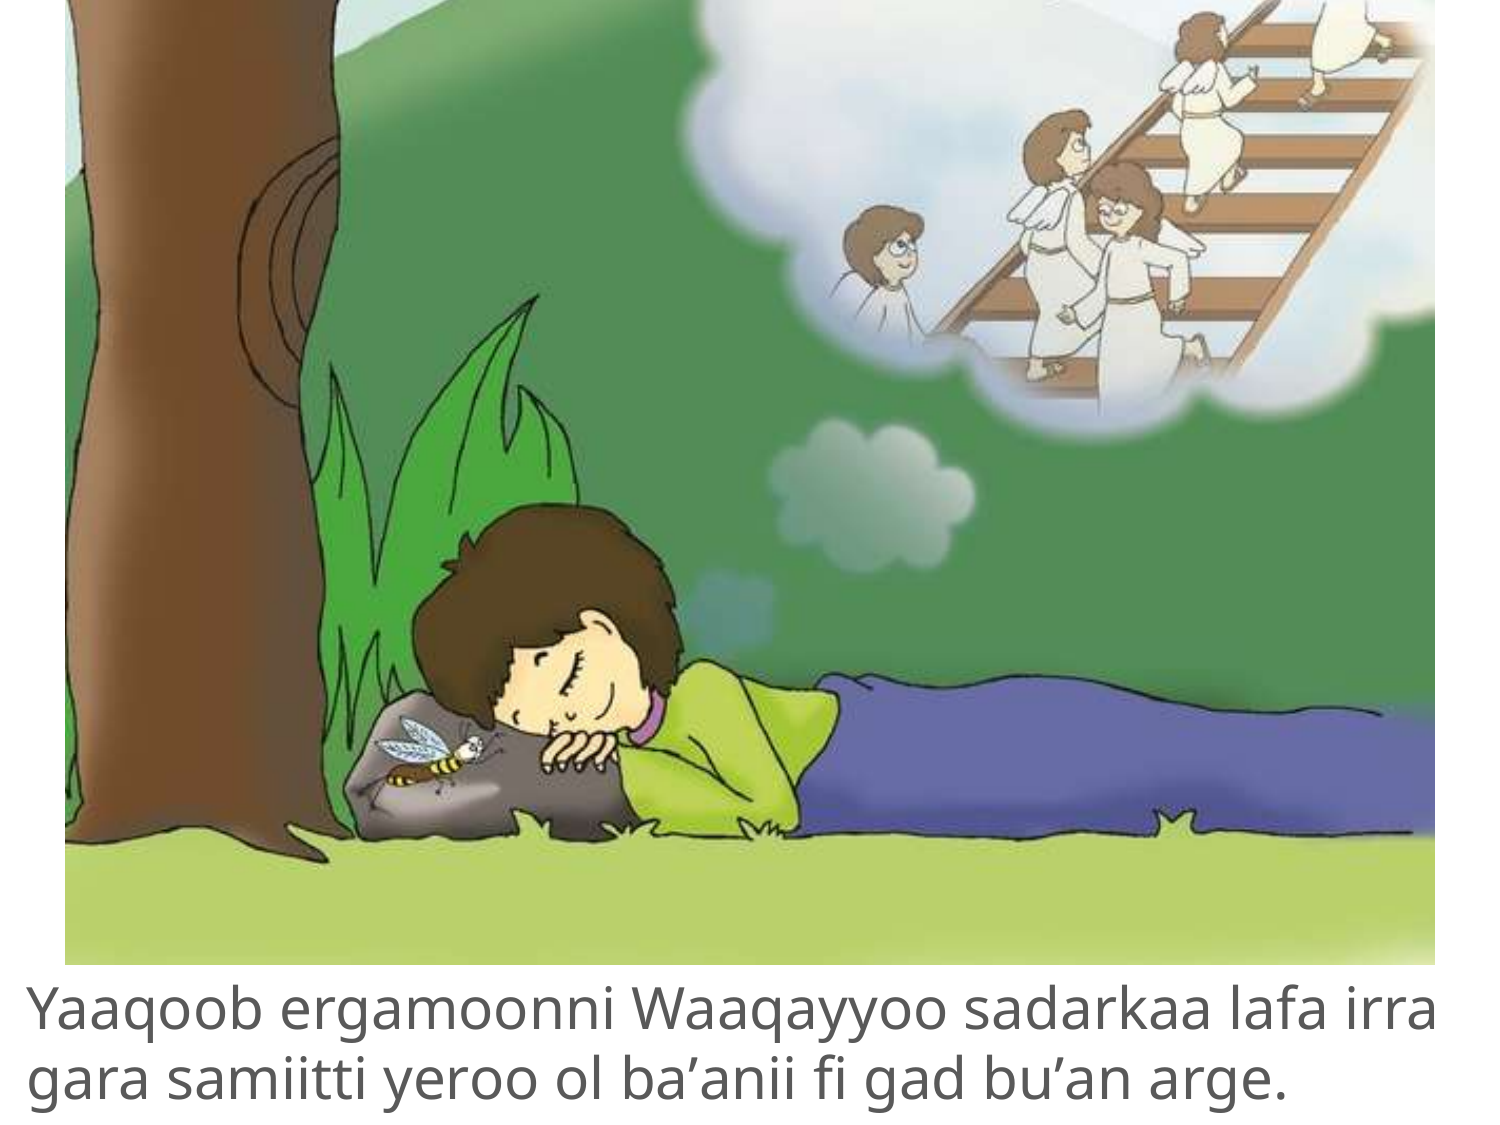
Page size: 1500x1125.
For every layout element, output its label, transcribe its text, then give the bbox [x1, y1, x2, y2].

picture [64, 0, 1436, 965]
text_box Yaaqoob ergamoonni Waaqayyoo sadarkaa lafa irra gara samiitti yeroo ol baʼanii fi gad buʼan arge. [11, 964, 1498, 1119]
